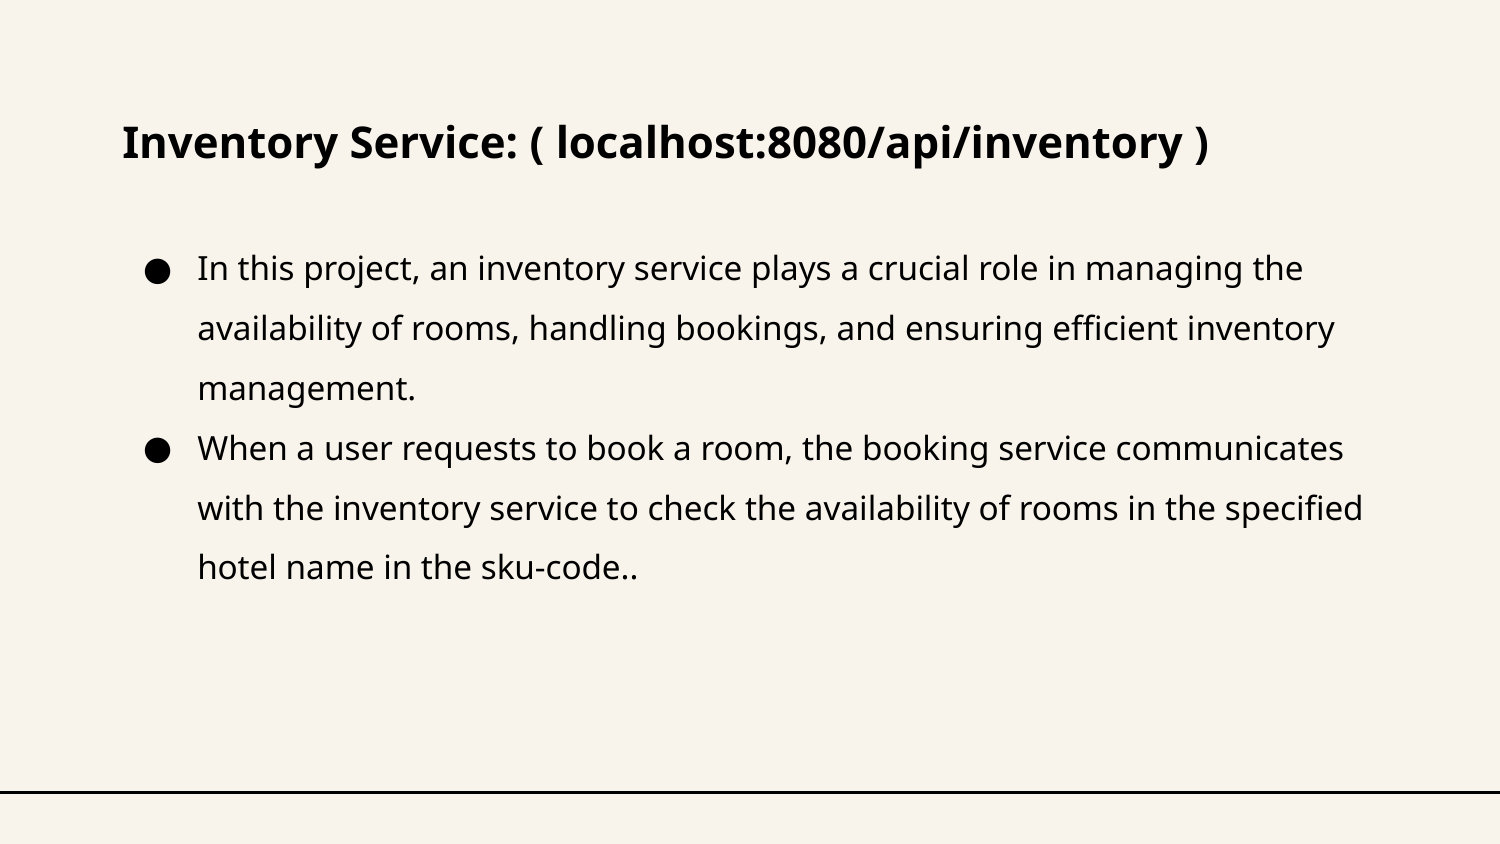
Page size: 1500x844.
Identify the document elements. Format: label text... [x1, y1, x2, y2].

text_box Inventory Service: ( localhost:8080/api/inventory ) In this project, an inventory service plays a crucial role in managing the availability of rooms, handling bookings, and ensuring efficient inventory management. When a user requests to book a room, the booking service communicates with the inventory service to check the availability of rooms in the specified hotel name in the sku-code.. [107, 91, 1387, 724]
